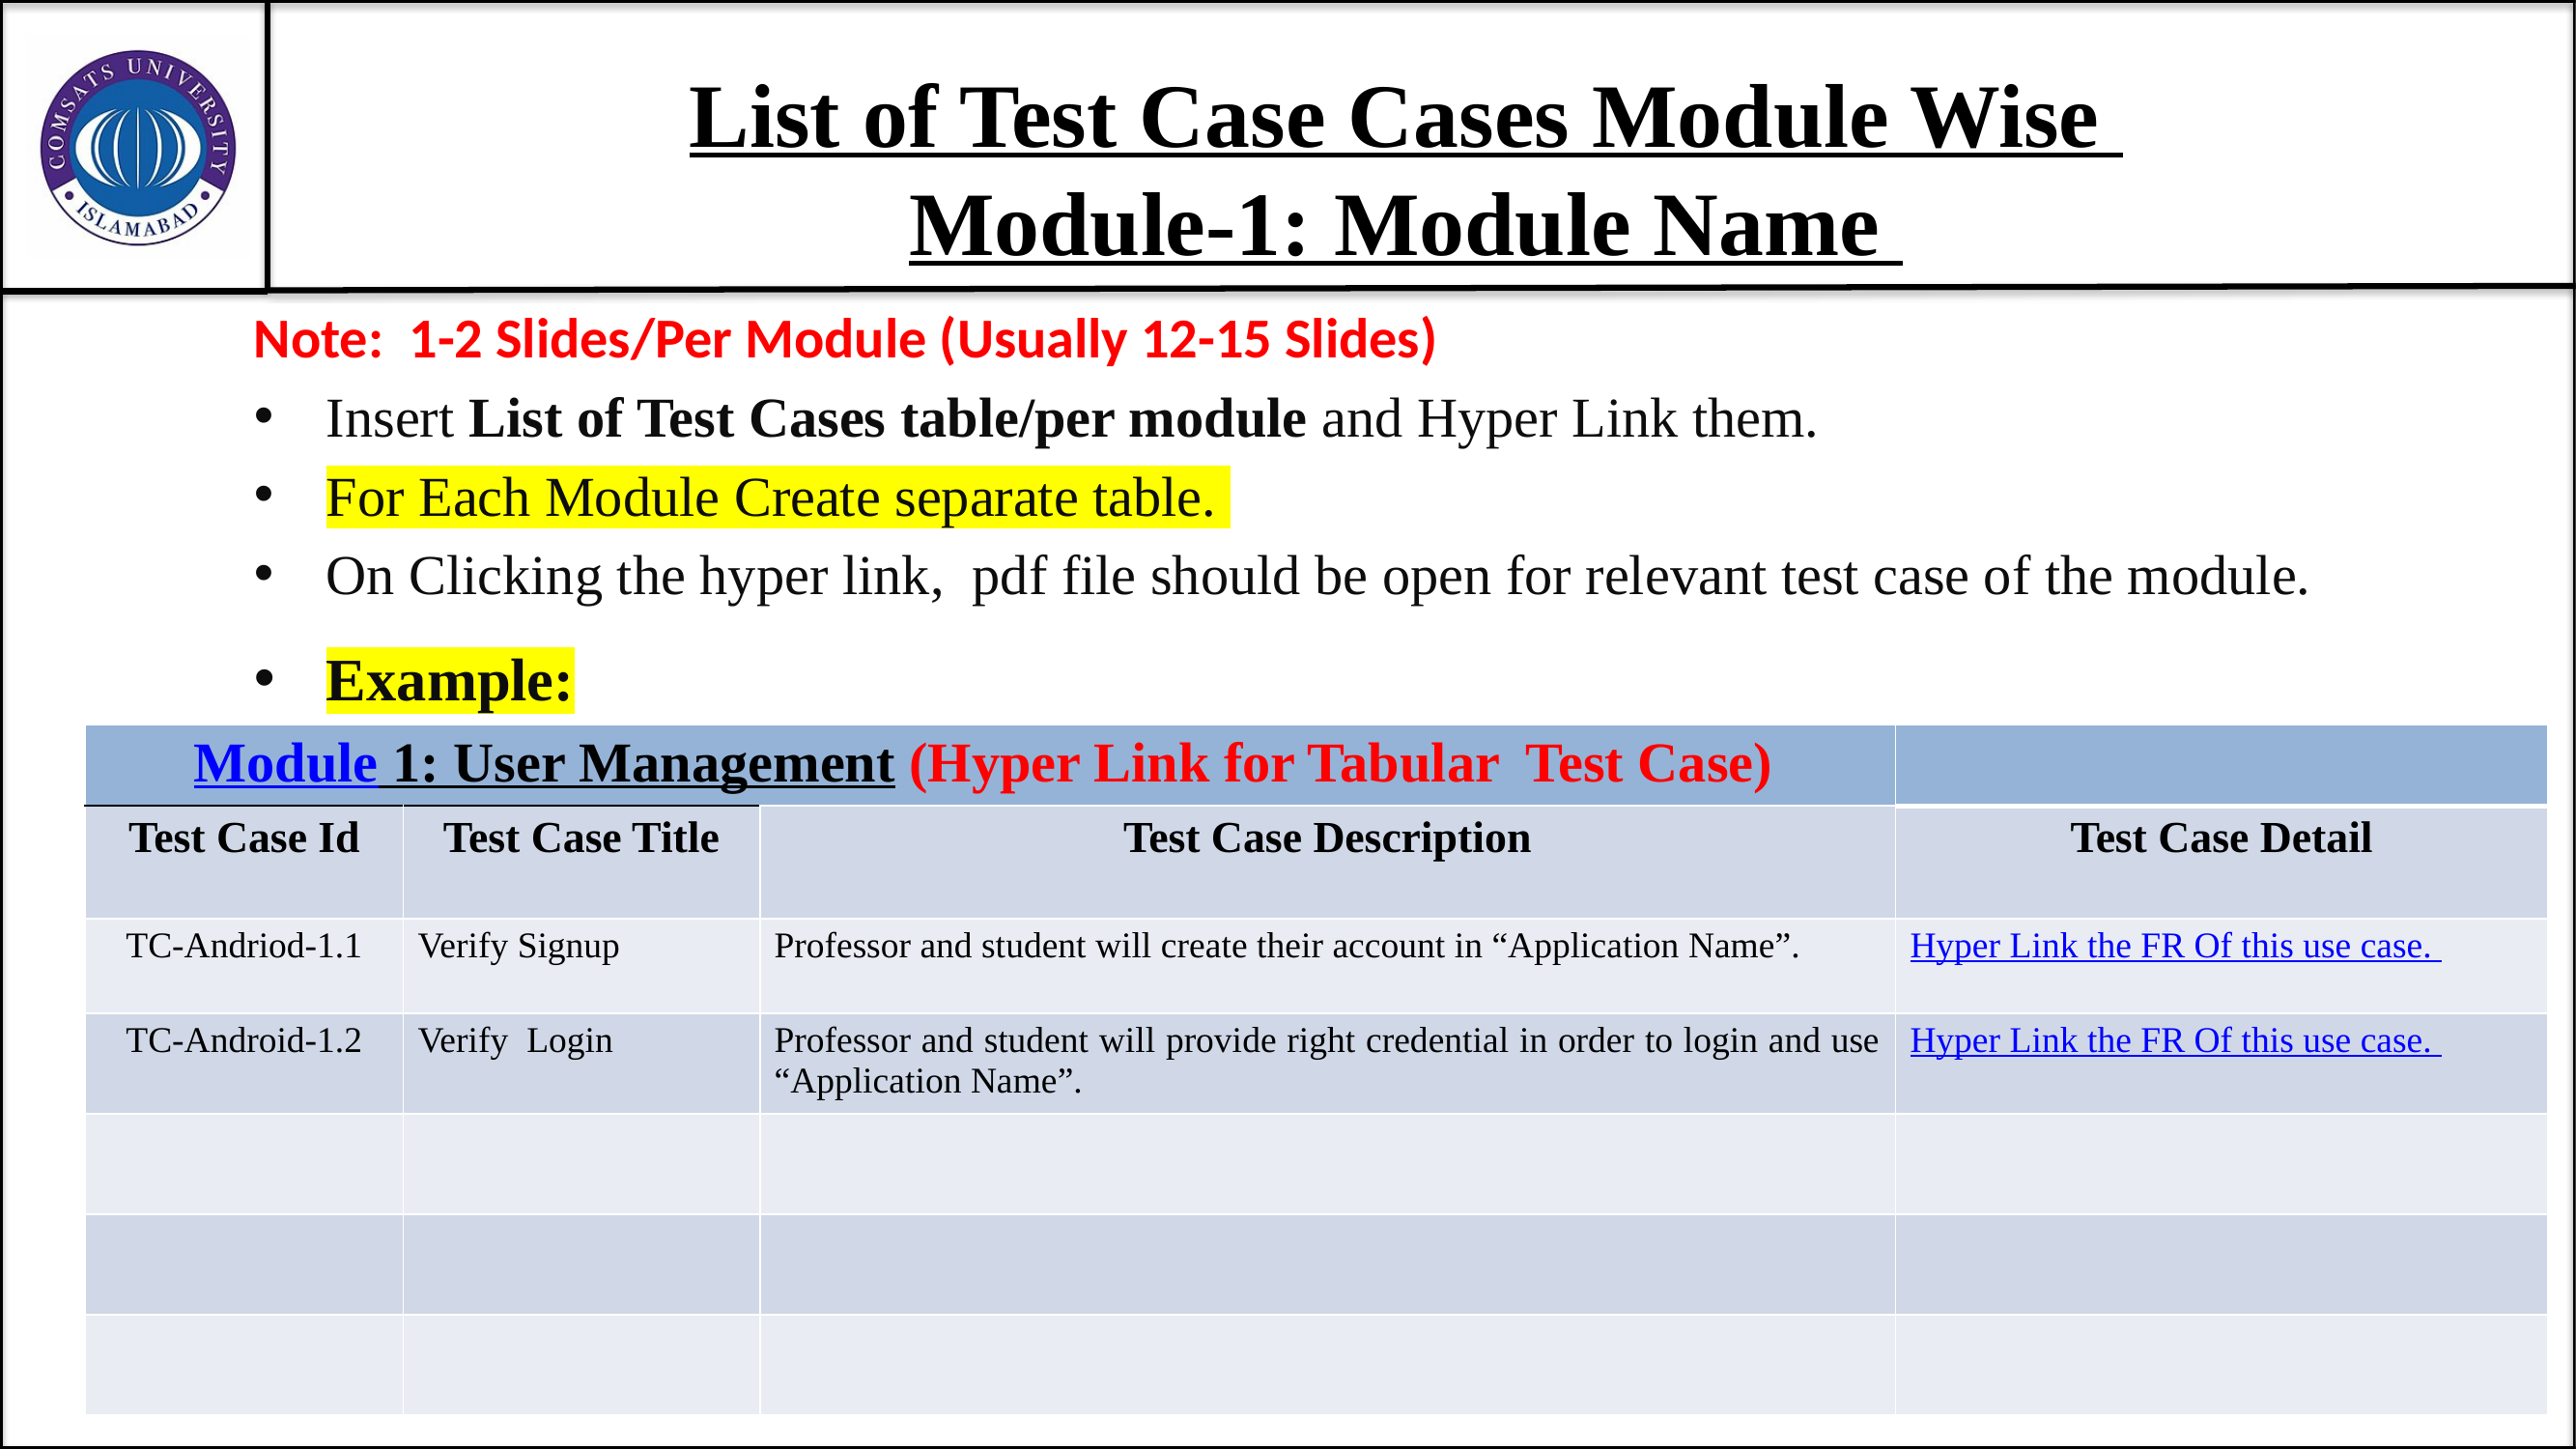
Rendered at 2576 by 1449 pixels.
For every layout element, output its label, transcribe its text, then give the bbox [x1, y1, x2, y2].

table_cell Test Case Detail [1896, 809, 2547, 918]
table_cell Verify Signup [404, 920, 759, 1012]
table_cell Test Case Description [761, 807, 1895, 918]
table_cell [761, 1115, 1895, 1213]
text_box Note: 1-2 Slides/Per Module (Usually 12-15 Slides) Insert List of Test Cases table/per module and Hyper Link them. For Each Module Create separate table. On Clicking the hyper link, pdf file should be open for relevant test case of the module. Example: [237, 293, 2520, 724]
table_header Module 1: User Management (Hyper Link for Tabular Test Case) [86, 725, 1895, 805]
table_cell [86, 1215, 403, 1314]
table_cell TC-Android-1.2 [86, 1014, 403, 1113]
picture [26, 34, 250, 258]
table_cell [404, 1215, 759, 1314]
table_cell [1896, 1215, 2547, 1314]
table_cell [86, 1115, 403, 1213]
table_cell [404, 1115, 759, 1213]
table_cell [1896, 1115, 2547, 1213]
table_cell TC-Andriod-1.1 [86, 920, 403, 1012]
table_cell [761, 1215, 1895, 1314]
table_cell Hyper Link the FR Of this use case. [1896, 920, 2547, 1012]
table_cell Verify Login [404, 1014, 759, 1113]
table_cell Hyper Link the FR Of this use case. [1896, 1014, 2547, 1113]
table_cell Professor and student will provide right credential in order to login and use “Application Name”. [761, 1014, 1895, 1113]
table_cell [86, 1316, 403, 1414]
title List of Test Case Cases Module Wise Module-1: Module Name [425, 48, 2387, 230]
table_cell [404, 1316, 759, 1414]
table_cell Test Case Title [404, 807, 759, 918]
table_cell Test Case Id [86, 807, 403, 918]
table_cell [1896, 1316, 2547, 1414]
table_cell Professor and student will create their account in “Application Name”. [761, 920, 1895, 1012]
table_header [1896, 725, 2547, 804]
table_cell [761, 1316, 1895, 1414]
